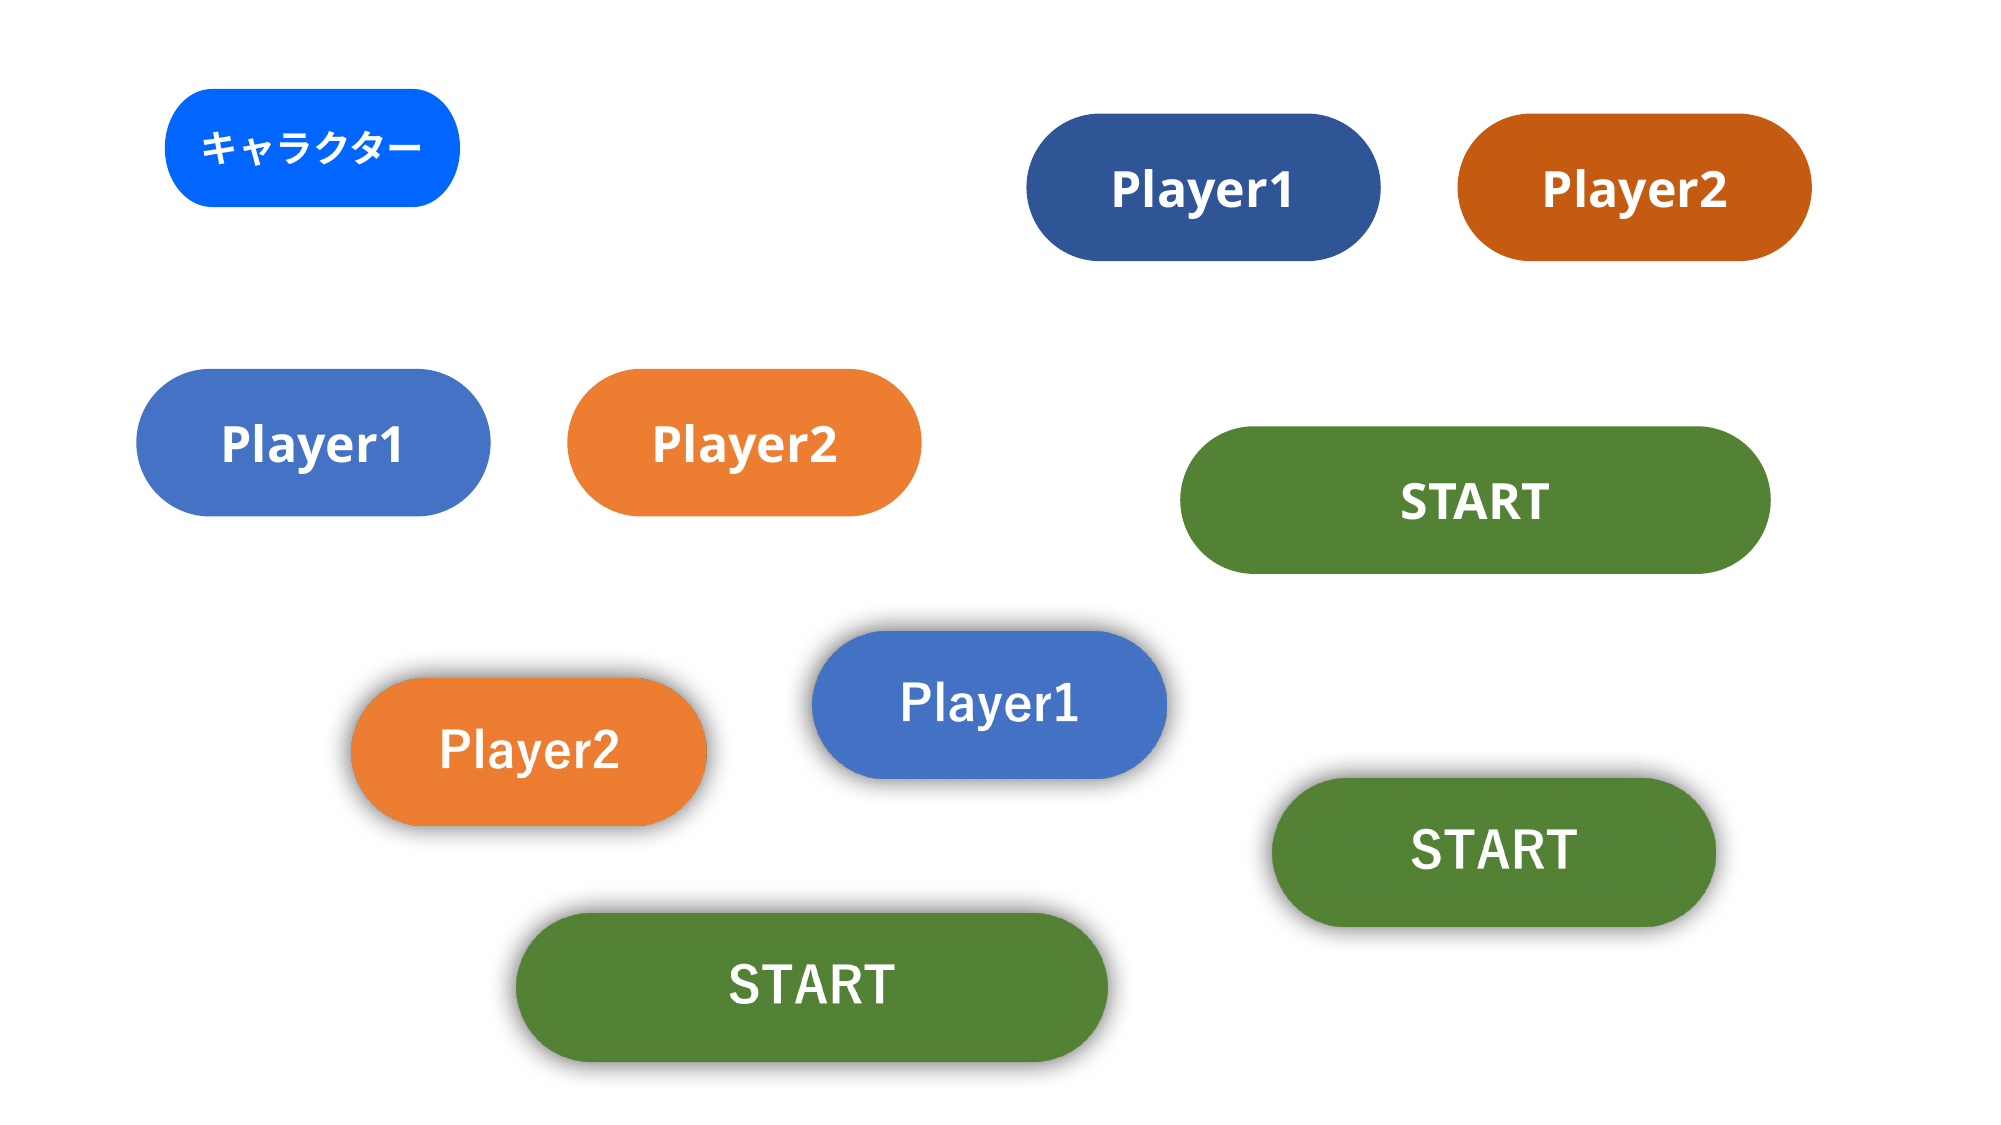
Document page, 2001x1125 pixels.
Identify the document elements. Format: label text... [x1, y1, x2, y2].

picture [516, 913, 1108, 1062]
text_box Player2 [566, 367, 923, 518]
picture [351, 678, 707, 826]
text_box Player1 [135, 367, 492, 518]
text_box Player1 [1025, 112, 1382, 263]
text_box START [1179, 425, 1772, 575]
text_box キャラクター [163, 87, 462, 209]
picture [1272, 778, 1716, 927]
picture [812, 631, 1167, 779]
text_box Player2 [1456, 112, 1813, 263]
